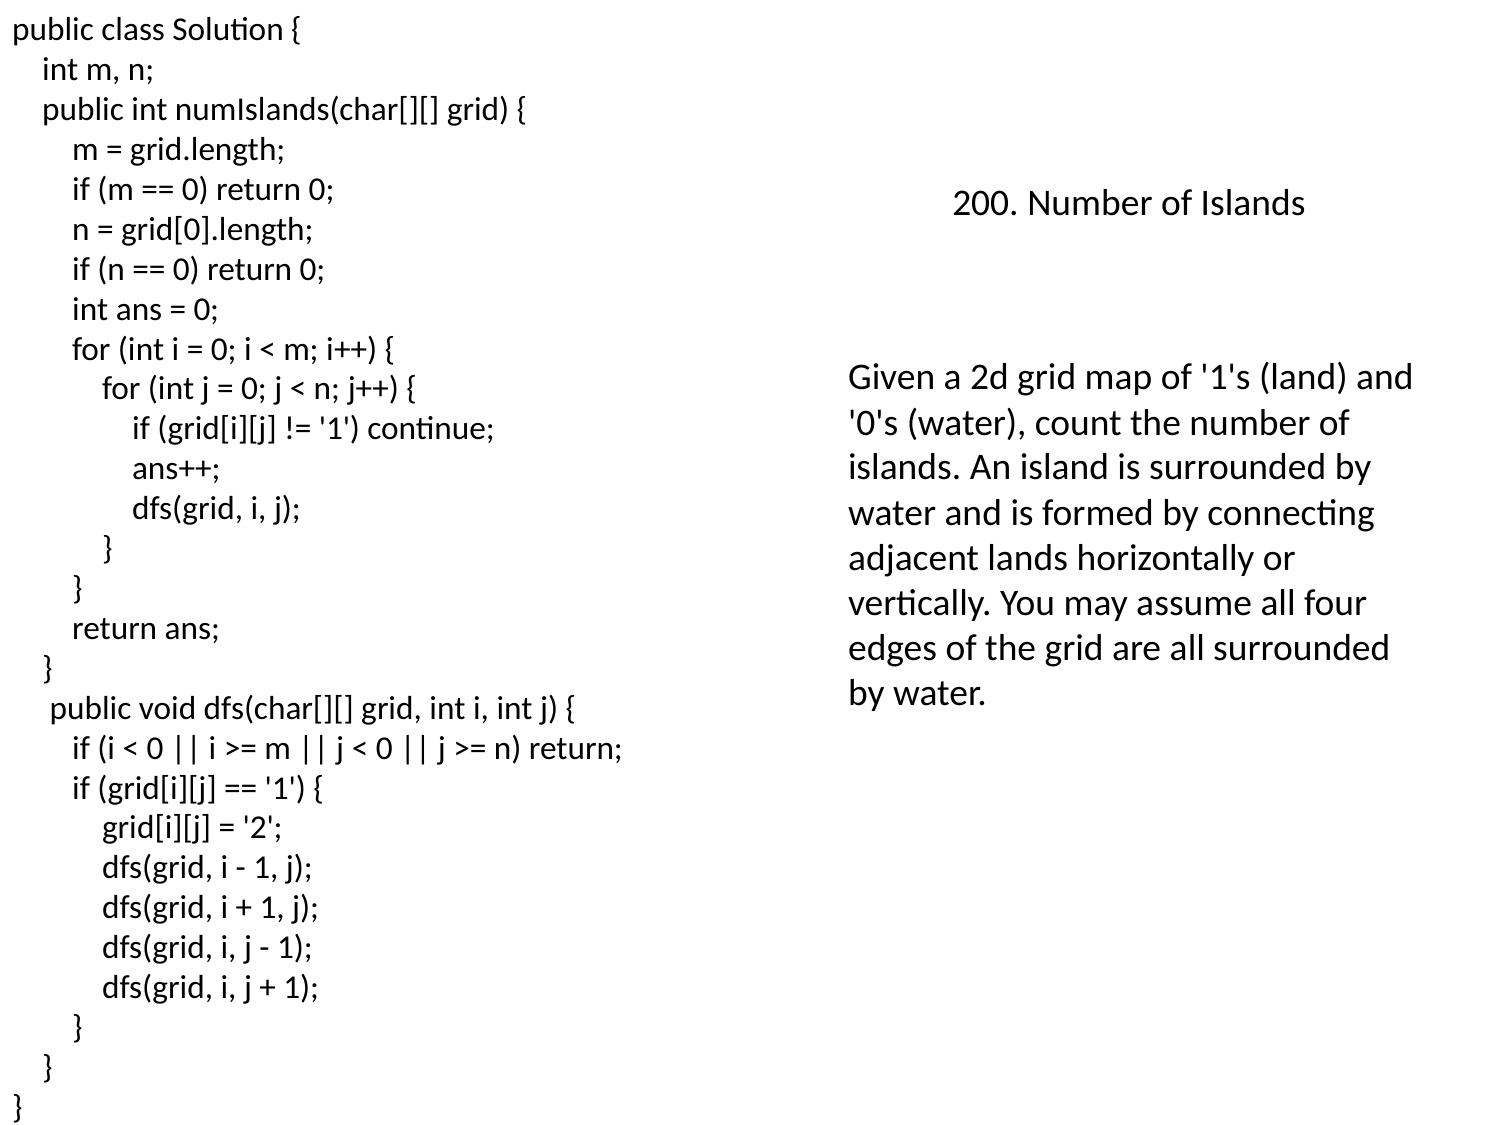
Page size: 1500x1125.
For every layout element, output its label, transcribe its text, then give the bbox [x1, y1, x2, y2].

text_box 200. Number of Islands [937, 170, 1322, 231]
text_box public class Solution { int m, n; public int numIslands(char[][] grid) { m = grid.length; if (m == 0) return 0; n = grid[0].length; if (n == 0) return 0; int ans = 0; for (int i = 0; i < m; i++) { for (int j = 0; j < n; j++) { if (grid[i][j] != '1') continue; ans++; dfs(grid, i, j); } } return ans; } public void dfs(char[][] grid, int i, int j) { if (i < 0 || i >= m || j < 0 || j >= n) return; if (grid[i][j] == '1') { grid[i][j] = '2'; dfs(grid, i - 1, j); dfs(grid, i + 1, j); dfs(grid, i, j - 1); dfs(grid, i, j + 1); } } } [0, 0, 654, 1125]
text_box Given a 2d grid map of '1's (land) and '0's (water), count the number of islands. An island is surrounded by water and is formed by connecting adjacent lands horizontally or vertically. You may assume all four edges of the grid are all surrounded by water. [833, 345, 1431, 720]
